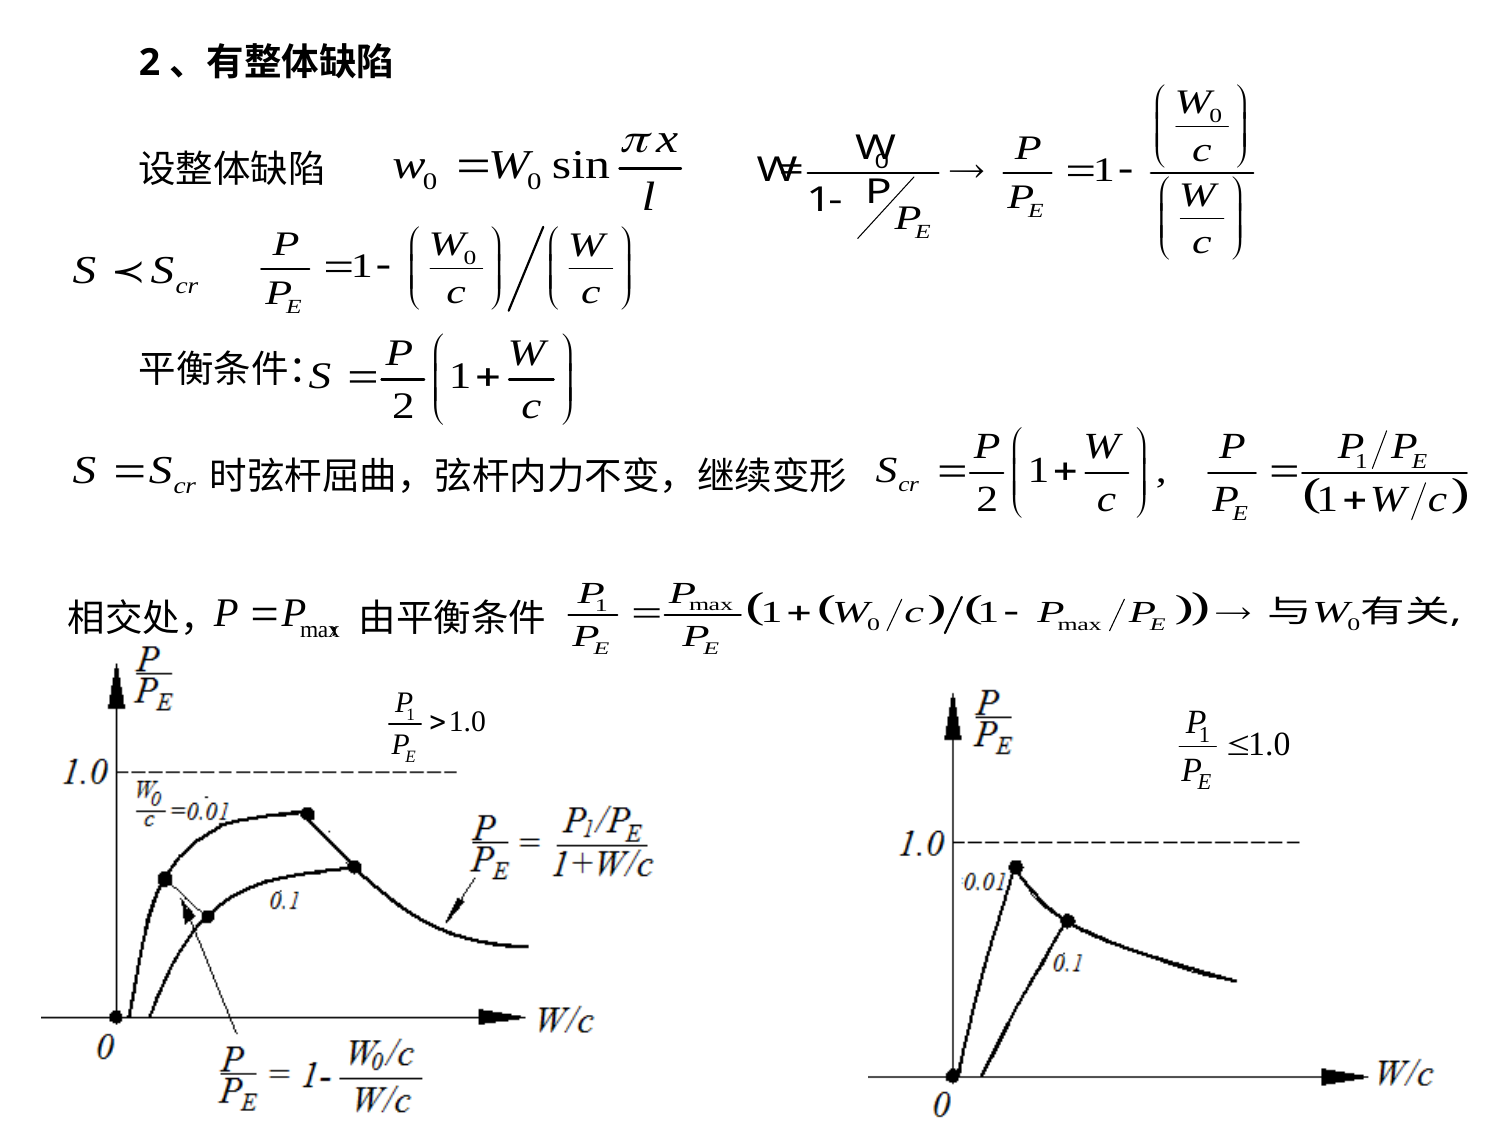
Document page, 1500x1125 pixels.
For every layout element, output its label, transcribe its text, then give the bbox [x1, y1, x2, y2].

text_box 平衡条件： [123, 337, 295, 398]
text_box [64, 444, 207, 504]
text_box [1174, 703, 1294, 795]
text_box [560, 573, 1470, 662]
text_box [383, 113, 692, 221]
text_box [253, 219, 644, 321]
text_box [867, 420, 1476, 532]
text_box 相交处， , 由平衡条件 [349, 586, 555, 629]
text_box 设整体缺陷 [123, 137, 378, 197]
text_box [300, 326, 584, 433]
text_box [383, 684, 491, 769]
picture [40, 630, 665, 1125]
text_box 2、有整体缺陷 [123, 30, 420, 91]
text_box 相交处， , 由平衡条件 [53, 586, 204, 629]
text_box 时弦杆屈曲，弦杆内力不变，继续变形 [208, 444, 862, 504]
picture [867, 684, 1439, 1125]
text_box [64, 243, 207, 304]
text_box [206, 585, 349, 648]
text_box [749, 77, 1261, 268]
